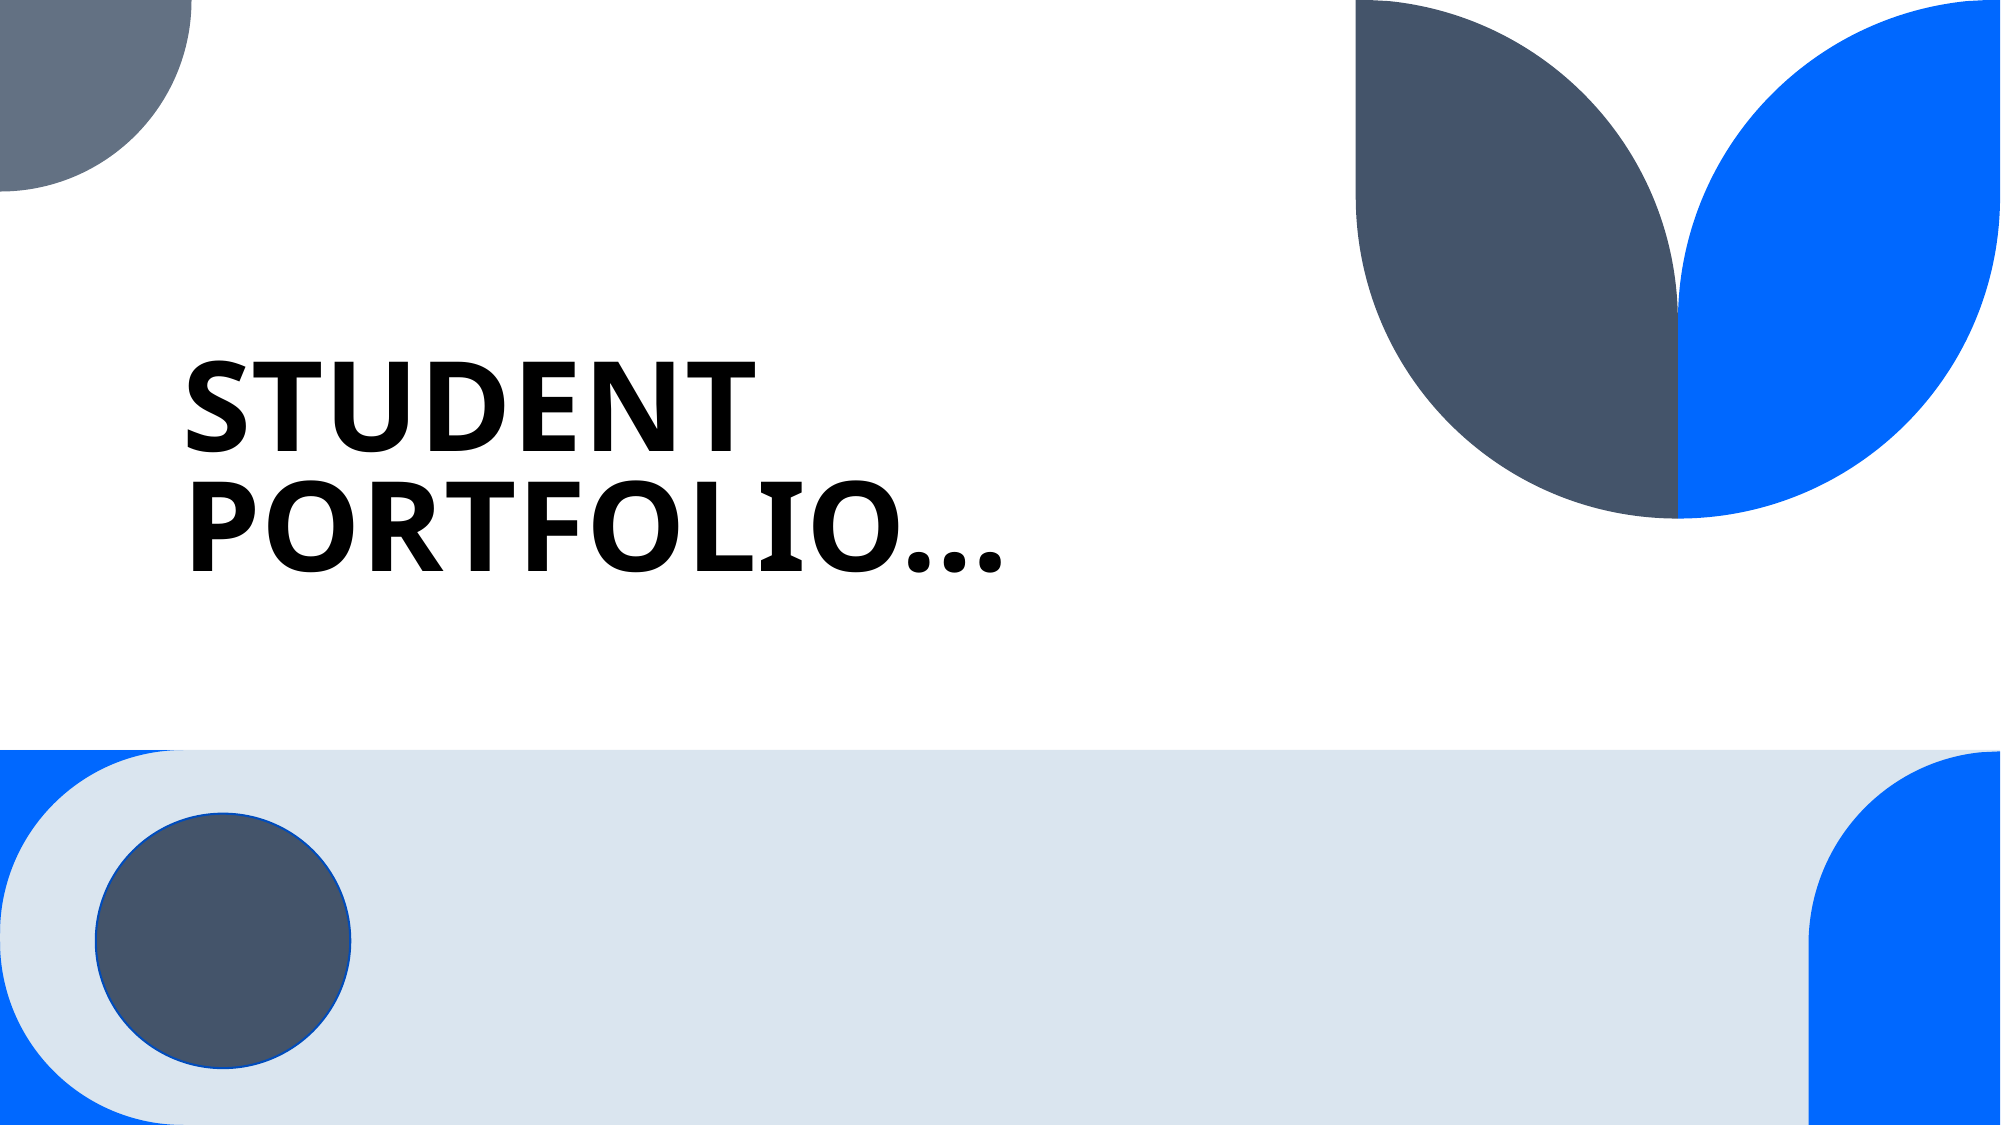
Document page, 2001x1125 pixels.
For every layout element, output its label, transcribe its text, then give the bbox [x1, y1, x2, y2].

title STUDENT PORTFOLIO… [167, 124, 1502, 753]
